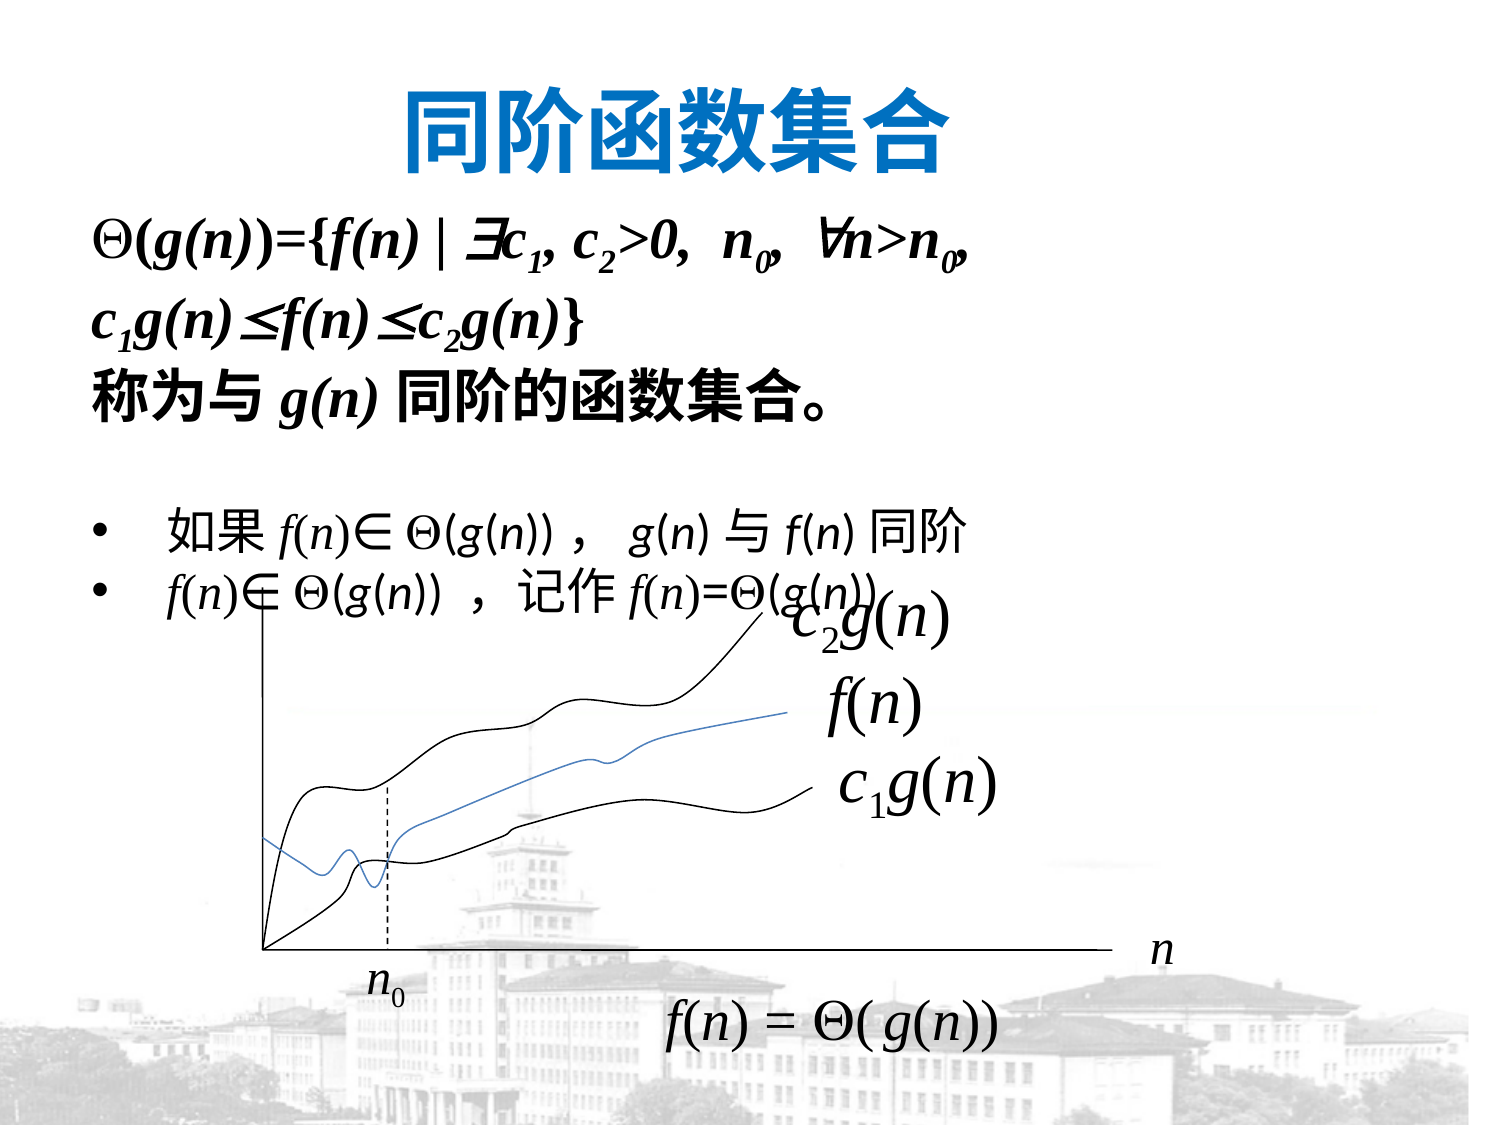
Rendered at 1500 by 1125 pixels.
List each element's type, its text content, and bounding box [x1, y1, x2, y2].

text_box n [1135, 906, 1190, 982]
text_box [262, 712, 788, 888]
text_box n0 [351, 937, 421, 1021]
text_box f(n) = ( g(n)) [650, 975, 1016, 1070]
text_box c2g(n) [776, 562, 967, 669]
text_box (g(n))={f(n) | c1, c2>0, n0, n>n0, c1g(n)f(n)c2g(n)} 称为与g(n)同阶的函数集合。 如果f(n)∈ (g(n))，g(n)与f(n)同阶 f(n)∈ (g(n)) ，记作f(n)=(g(n)) [76, 192, 1459, 627]
text_box [265, 787, 813, 950]
text_box c1g(n) [823, 728, 1014, 834]
picture [263, 627, 739, 837]
text_box [262, 851, 367, 951]
picture [0, 529, 1500, 1125]
text_box f(n) [812, 649, 939, 745]
text_box 同阶函数集合 [386, 66, 988, 191]
text_box [387, 796, 491, 866]
picture [263, 839, 280, 940]
text_box [285, 612, 763, 831]
